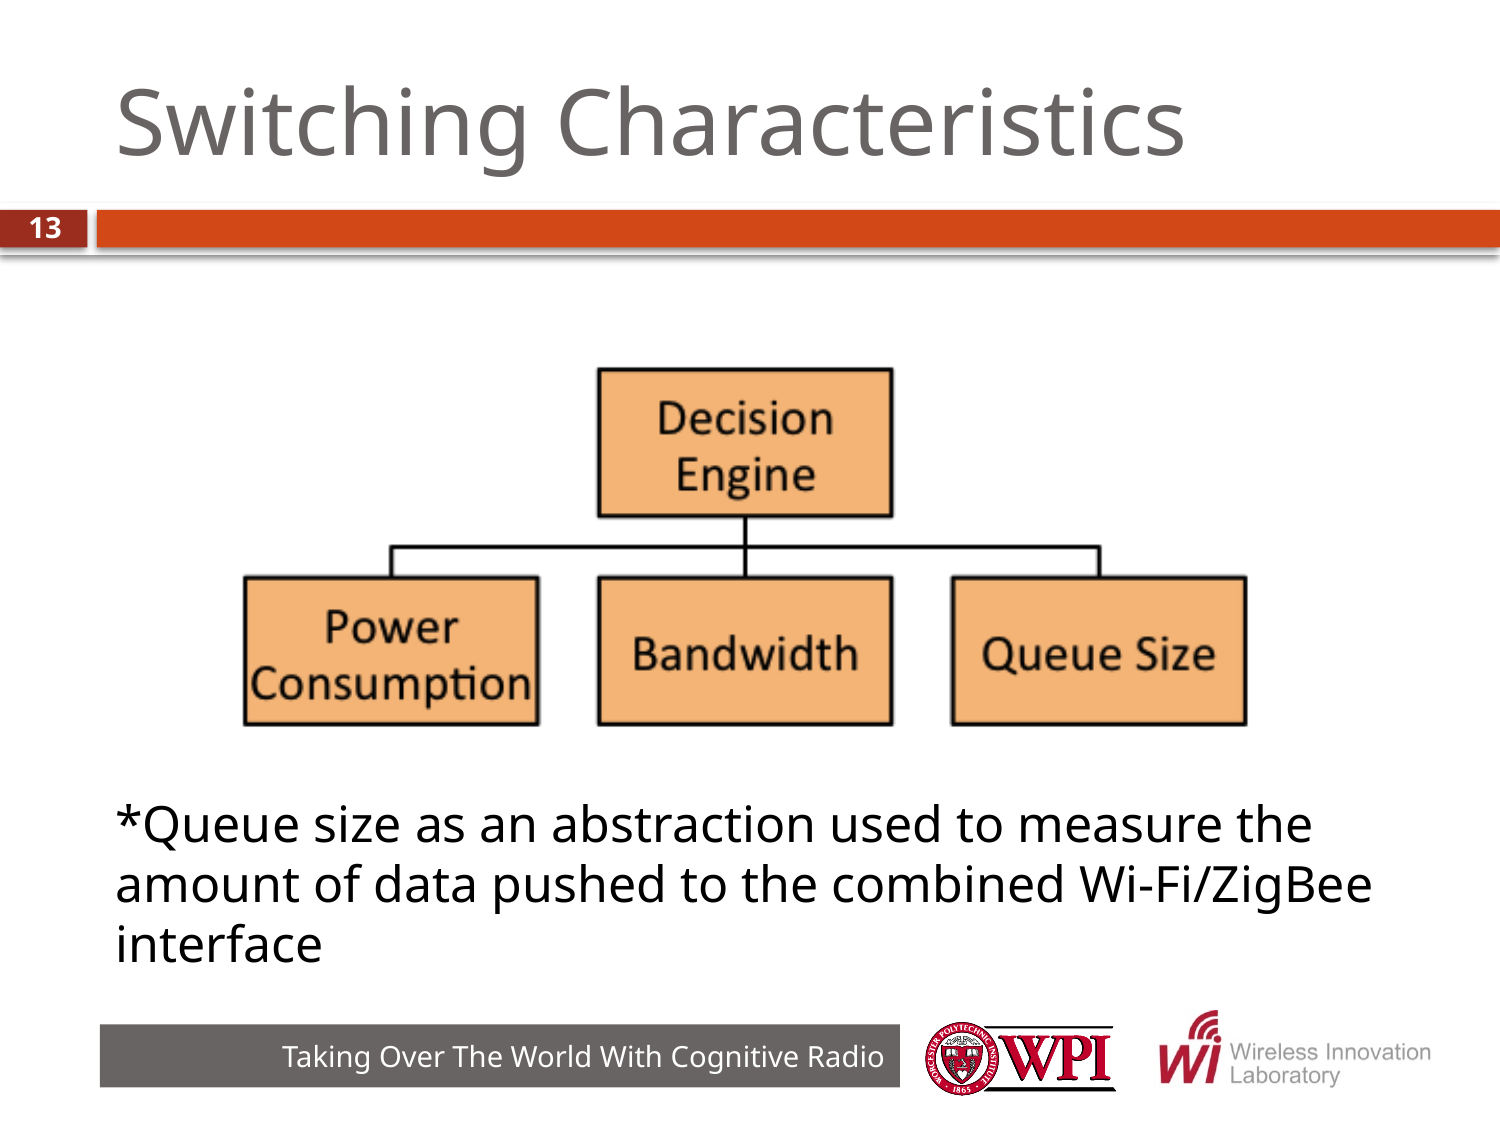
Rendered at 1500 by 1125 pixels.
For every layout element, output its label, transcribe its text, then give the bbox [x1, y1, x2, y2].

picture [178, 299, 1322, 774]
picture [1153, 1010, 1438, 1099]
list *Queue size as an abstraction used to measure the amount of data pushed to the combined Wi-Fi/ZigBee interface [100, 262, 1438, 1000]
title Switching Characteristics [100, 37, 1438, 200]
